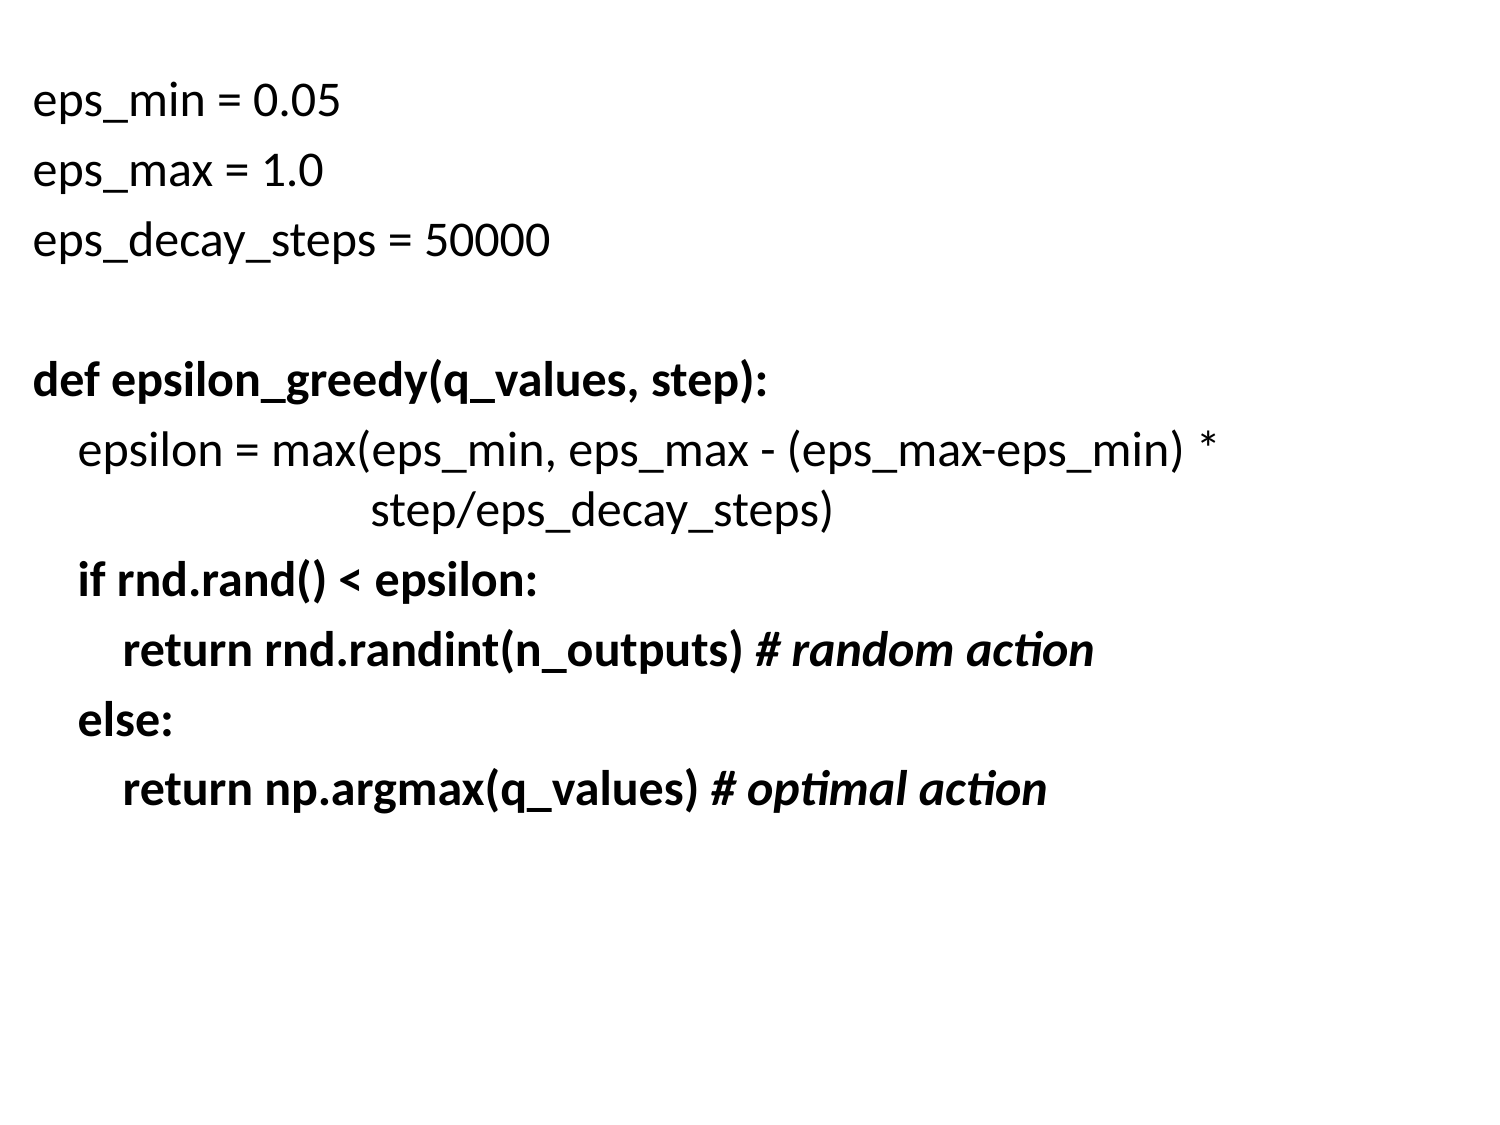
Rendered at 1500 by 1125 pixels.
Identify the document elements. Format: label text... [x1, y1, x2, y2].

list eps_min = 0.05 eps_max = 1.0 eps_decay_steps = 50000 def epsilon_greedy(q_values, step): epsilon = max(eps_min, eps_max - (eps_max-eps_min) * step/eps_decay_steps) if rnd.rand() < epsilon: return rnd.randint(n_outputs) # random action else: return np.argmax(q_values) # optimal action [17, 58, 1500, 1114]
